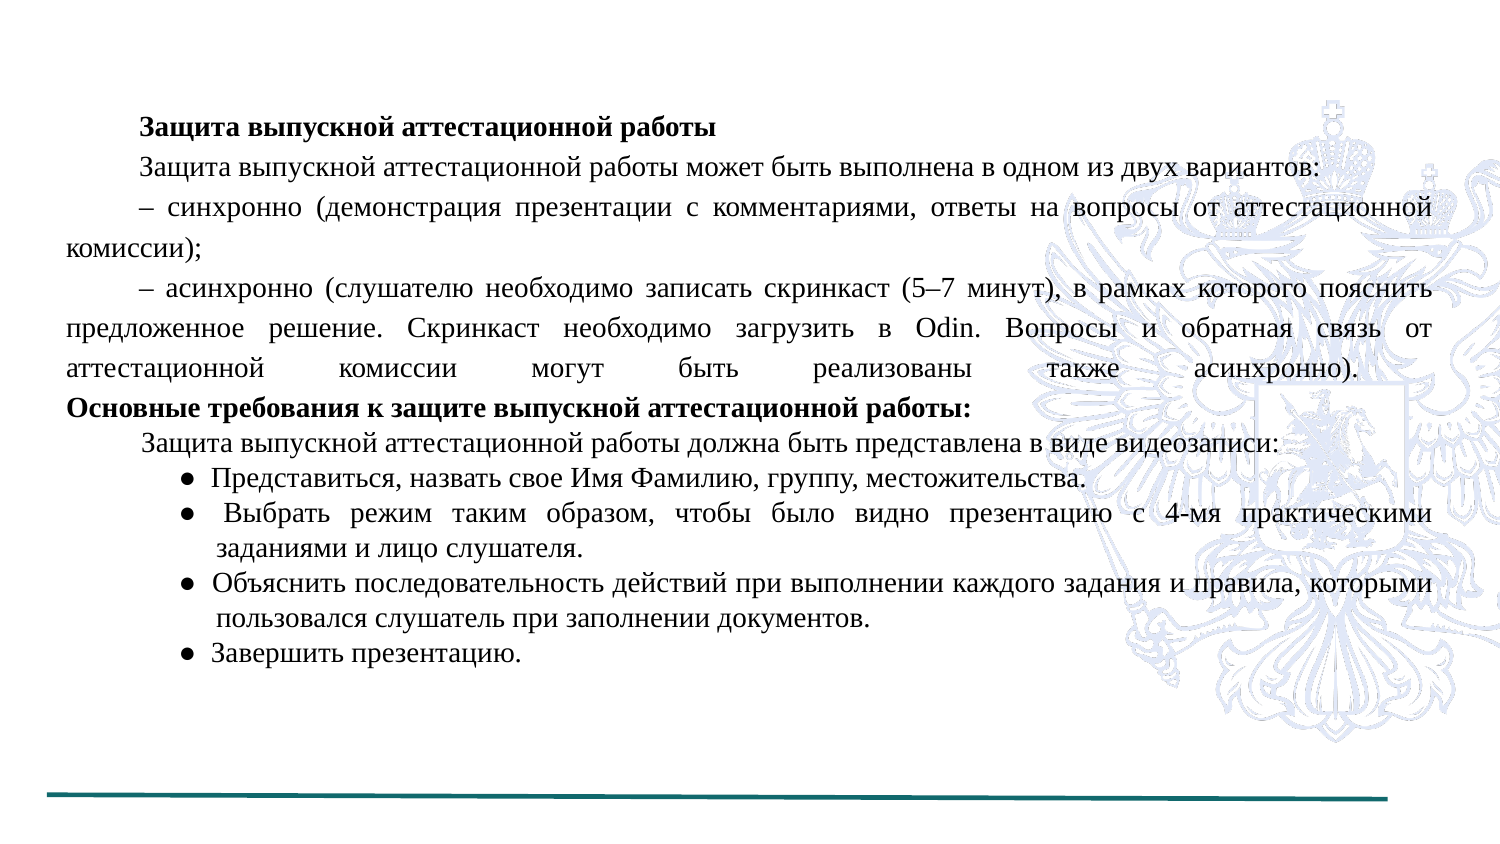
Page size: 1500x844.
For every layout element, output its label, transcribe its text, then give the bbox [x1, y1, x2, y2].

text_box [51, 226, 1021, 284]
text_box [46, 794, 1388, 800]
picture [1026, 100, 1500, 744]
title Защита выпускной аттестационной работы Защита выпускной аттестационной работы может быть выполнена в одном из двух вариантов: – синхронно (демонстрация презентации с комментариями, ответы на вопросы от аттестационной комиссии); – асинхронно (слушателю необходимо записать скринкаст (5–7 минут), в рамках которого пояснить предложенное решение. Скринкаст необходимо загрузить в Odin. Вопросы и обратная связь от аттестационной комиссии могут быть реализованы также асинхронно). Основные требования к защите выпускной аттестационной работы: Защита выпускной аттестационной работы должна быть представлена в виде видеозаписи: ● Представиться, назвать свое Имя Фамилию, группу, местожительства. ● Выбрать режим таким образом, чтобы было видно презентацию с 4-мя практическими заданиями и лицо слушателя. ● Объяснить последовательность действий при выполнении каждого задания и правила, которыми пользовался слушатель при заполнении документов. ● Завершить презентацию. [51, 52, 1449, 147]
